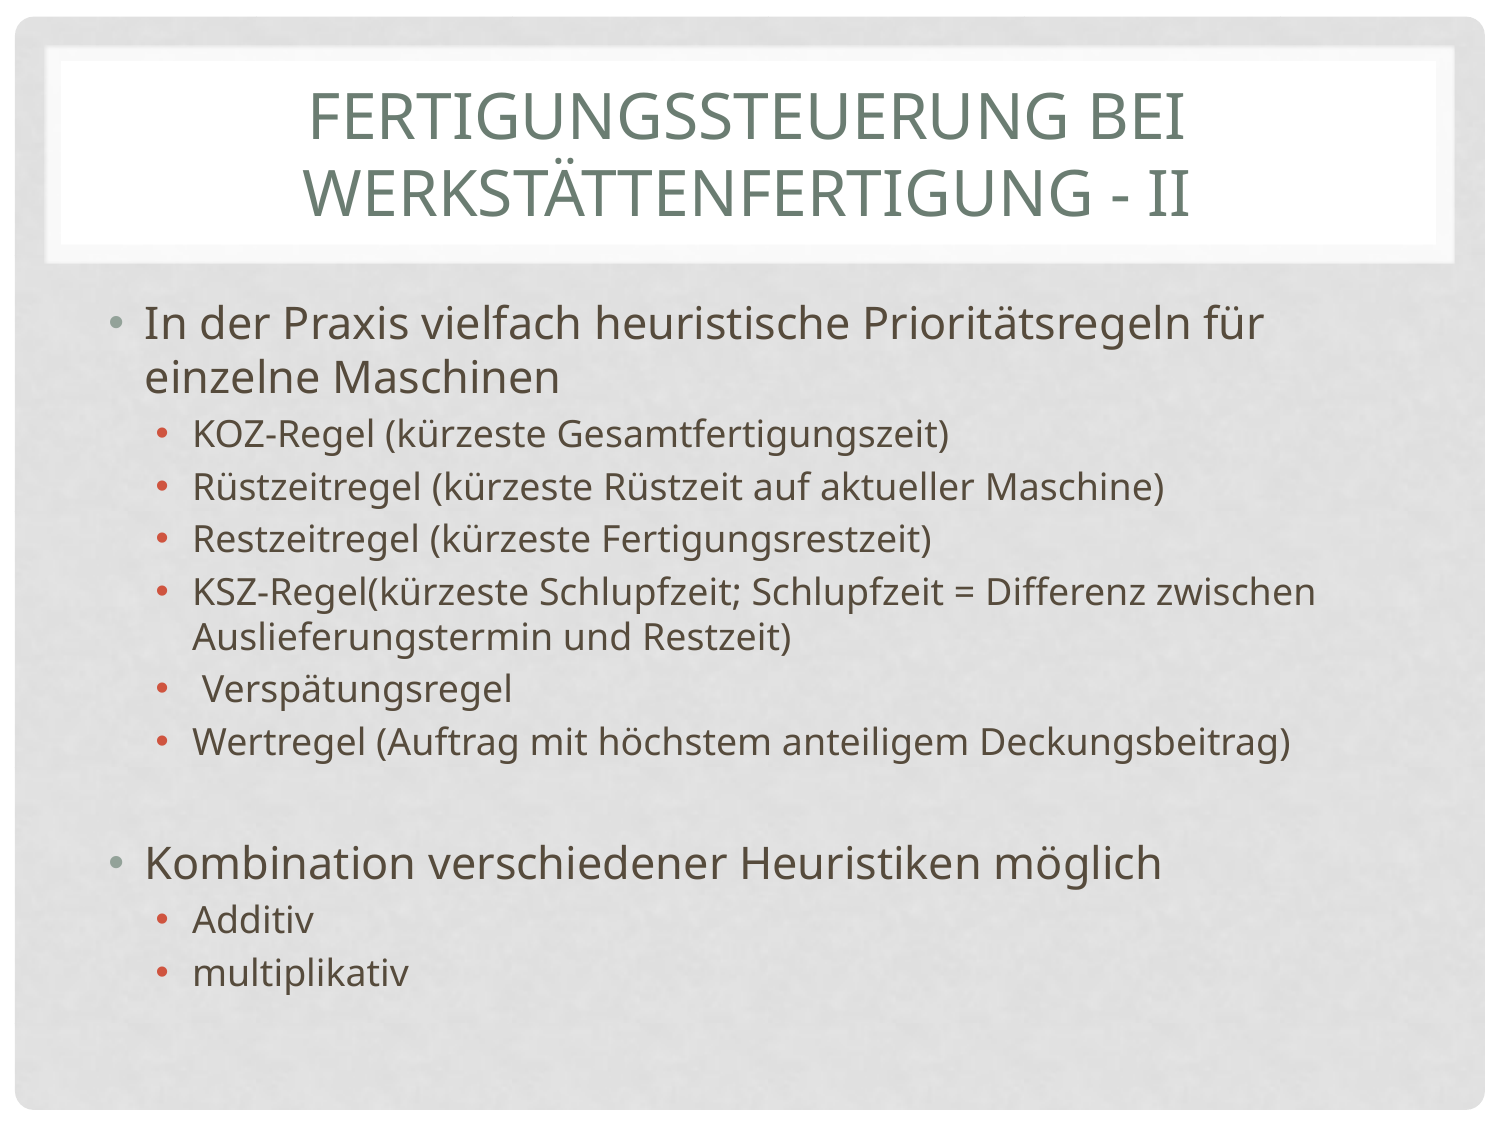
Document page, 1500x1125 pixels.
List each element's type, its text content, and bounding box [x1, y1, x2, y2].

list In der Praxis vielfach heuristische Prioritätsregeln für einzelne Maschinen KOZ-Regel (kürzeste Gesamtfertigungszeit) Rüstzeitregel (kürzeste Rüstzeit auf aktueller Maschine) Restzeitregel (kürzeste Fertigungsrestzeit) KSZ-Regel(kürzeste Schlupfzeit; Schlupfzeit = Differenz zwischen Auslieferungstermin und Restzeit) Verspätungsregel Wertregel (Auftrag mit höchstem anteiligem Deckungsbeitrag) Kombination verschiedener Heuristiken möglich Additiv multiplikativ [75, 287, 1425, 1005]
title Fertigungssteuerung bei Werkstättenfertigung - II [69, 66, 1425, 238]
